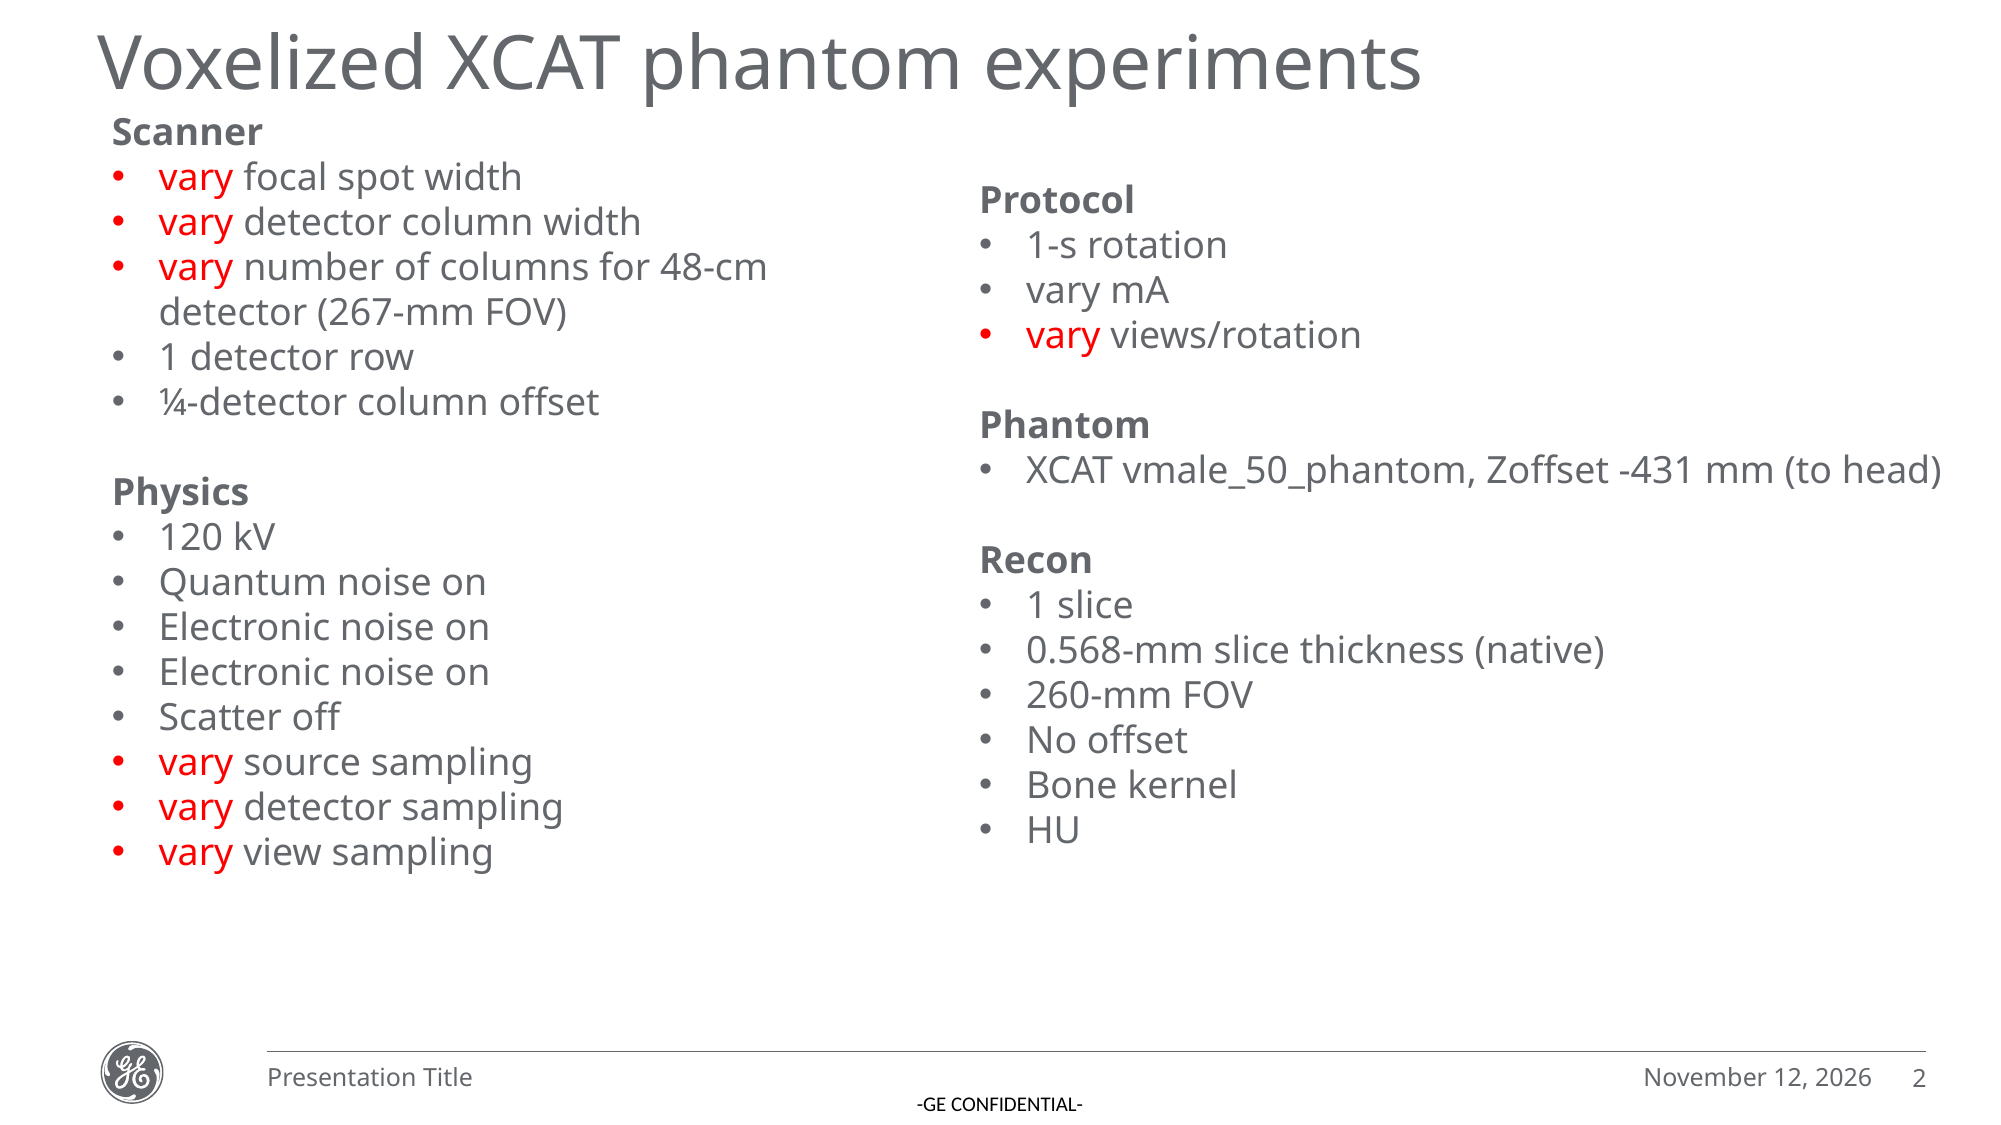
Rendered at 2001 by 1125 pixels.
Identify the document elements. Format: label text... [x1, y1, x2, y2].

slide_number 2 [1872, 1062, 1927, 1093]
footer Presentation Title [266, 1061, 708, 1092]
text_box Scanner vary focal spot width vary detector column width vary number of columns for 48-cm detector (267-mm FOV) 1 detector row ¼-detector column offset Physics 120 kV Quantum noise on Electronic noise on Electronic noise on Scatter off vary source sampling vary detector sampling vary view sampling [97, 100, 892, 926]
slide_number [1564, 1061, 1873, 1092]
title Voxelized XCAT phantom experiments [97, 36, 1743, 105]
text_box Protocol 1-s rotation vary mA vary views/rotation Phantom XCAT vmale_50_phantom, Zoffset -431 mm (to head) Recon 1 slice 0.568-mm slice thickness (native) 260-mm FOV No offset Bone kernel HU [964, 168, 1965, 858]
